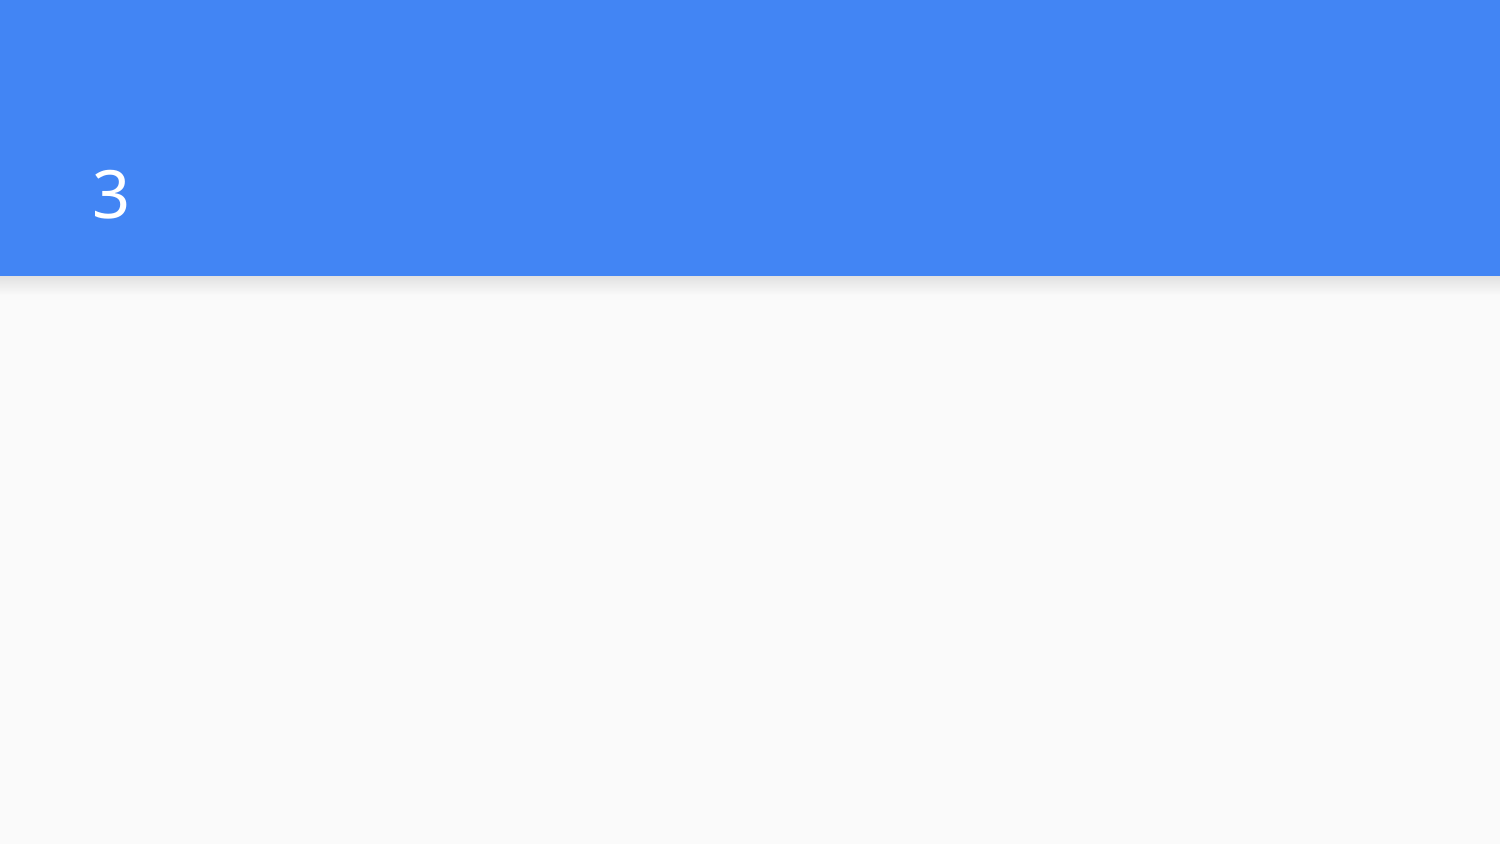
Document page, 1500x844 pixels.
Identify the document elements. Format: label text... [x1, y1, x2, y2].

title 3 [77, 121, 1427, 248]
